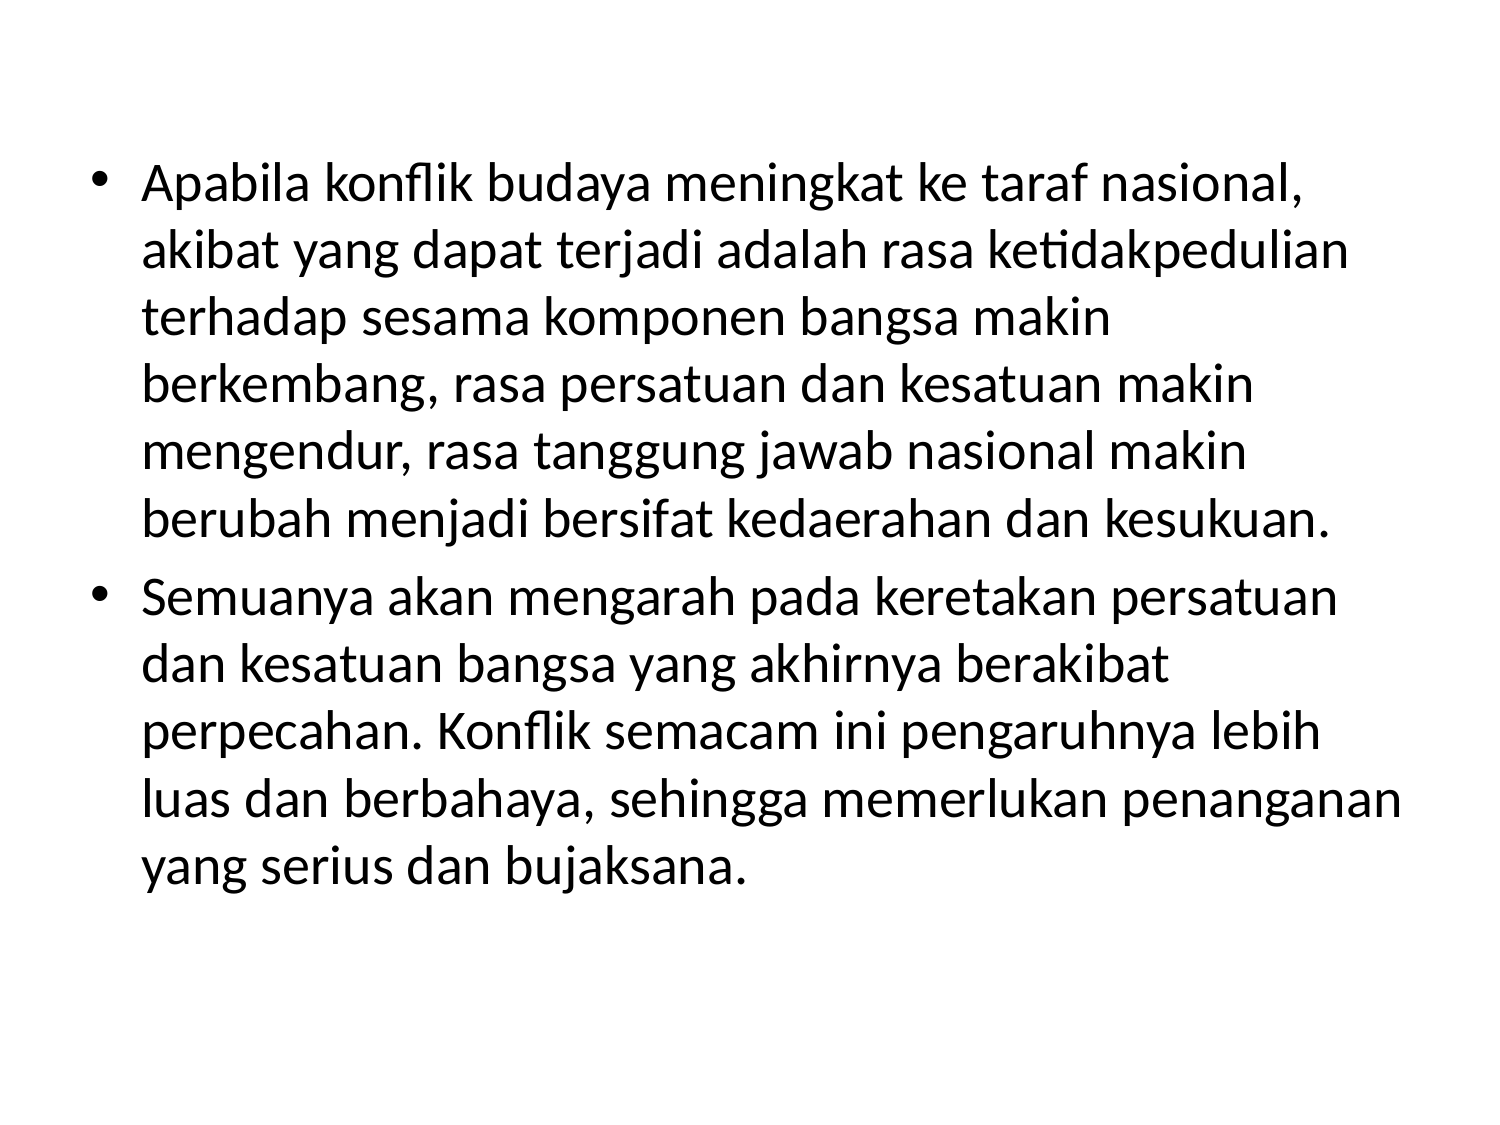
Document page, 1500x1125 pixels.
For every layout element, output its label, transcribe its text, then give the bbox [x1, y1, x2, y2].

list Apabila konflik budaya meningkat ke taraf nasional, akibat yang dapat terjadi adalah rasa ketidakpedulian terhadap sesama komponen bangsa makin berkembang, rasa persatuan dan kesatuan makin mengendur, rasa tanggung jawab nasional makin berubah menjadi bersifat kedaerahan dan kesukuan. Semuanya akan mengarah pada keretakan persatuan dan kesatuan bangsa yang akhirnya berakibat perpecahan. Konflik semacam ini pengaruhnya lebih luas dan berbahaya, sehingga memerlukan penanganan yang serius dan bujaksana. [75, 137, 1425, 1005]
